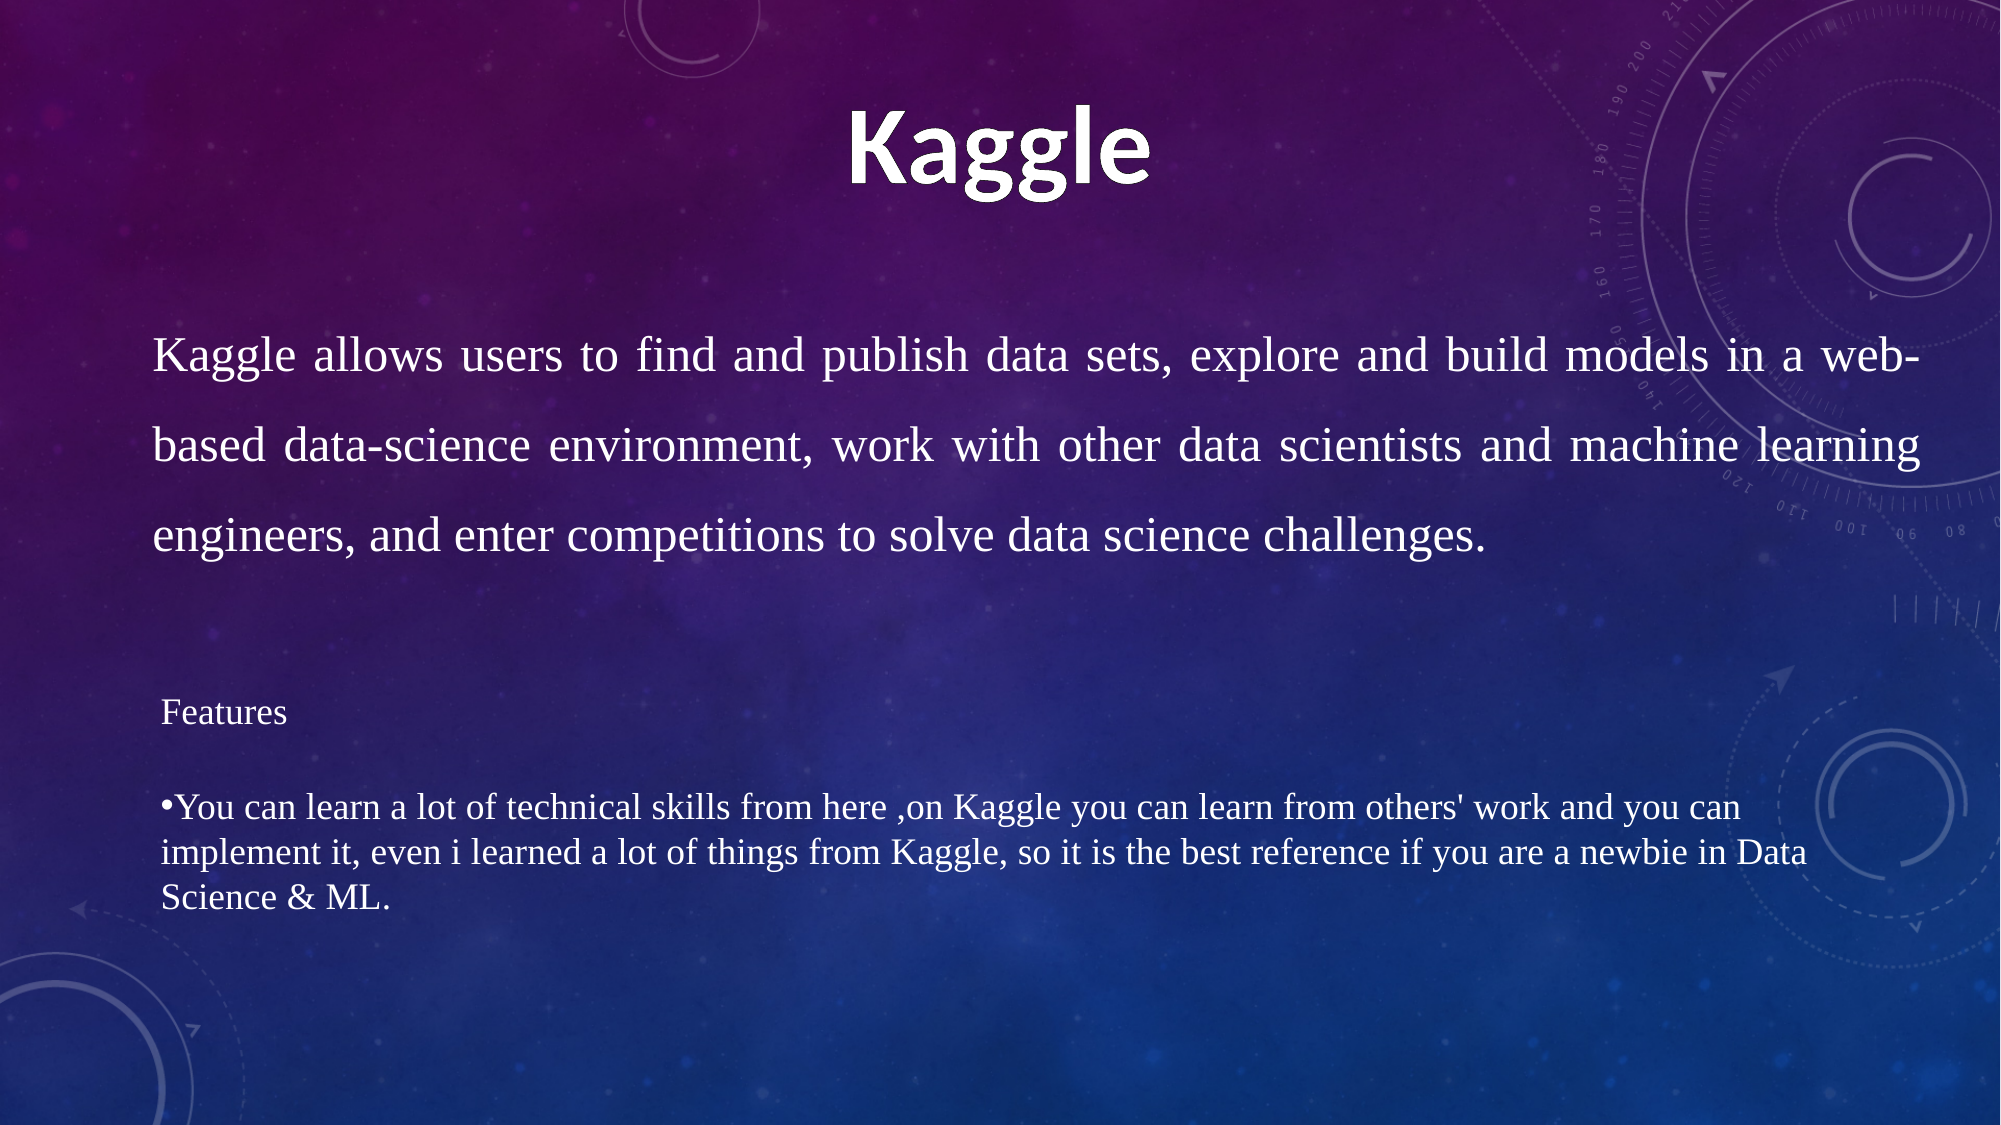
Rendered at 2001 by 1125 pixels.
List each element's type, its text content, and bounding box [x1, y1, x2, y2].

text_box Kaggle [831, 63, 1169, 214]
text_box Features You can learn a lot of technical skills from here ,on Kaggle you can learn from others' work and you can implement it, even i learned a lot of things from Kaggle, so it is the best reference if you are a newbie in Data Science & ML. [145, 612, 1926, 925]
text_box Kaggle allows users to find and publish data sets, explore and build models in a web-based data-science environment, work with other data scientists and machine learning engineers, and enter competitions to solve data science challenges. [62, 283, 1938, 569]
picture [0, 0, 2001, 1125]
